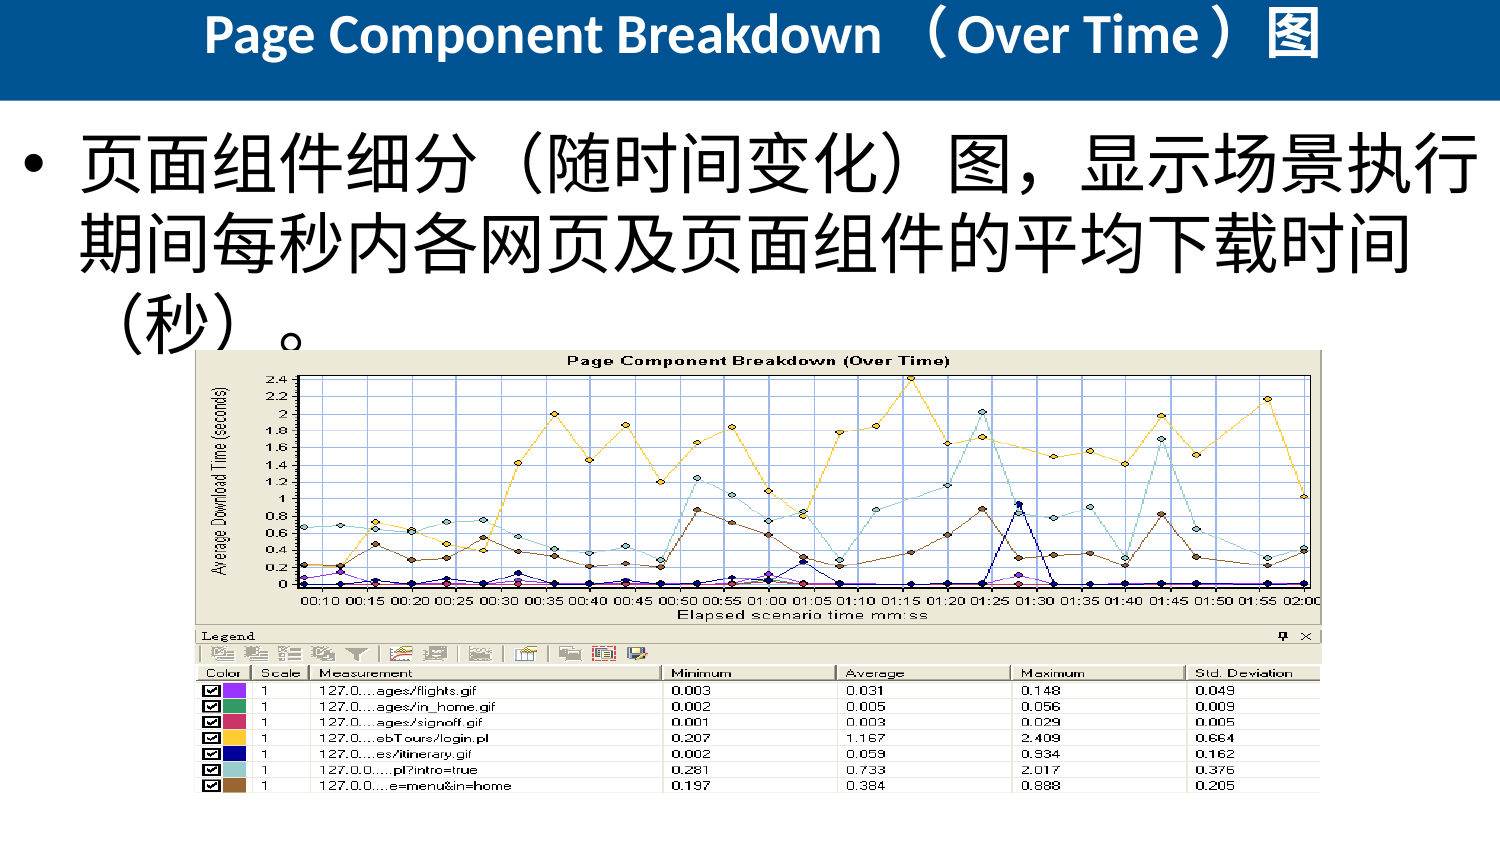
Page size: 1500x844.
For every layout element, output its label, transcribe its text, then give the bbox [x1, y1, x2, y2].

title Page Component Breakdown（Over Time）图 [100, 0, 1427, 67]
picture [194, 350, 1322, 794]
list 页面组件细分（随时间变化）图，显示场景执行期间每秒内各网页及页面组件的平均下载时间（秒）。 [7, 114, 1500, 672]
